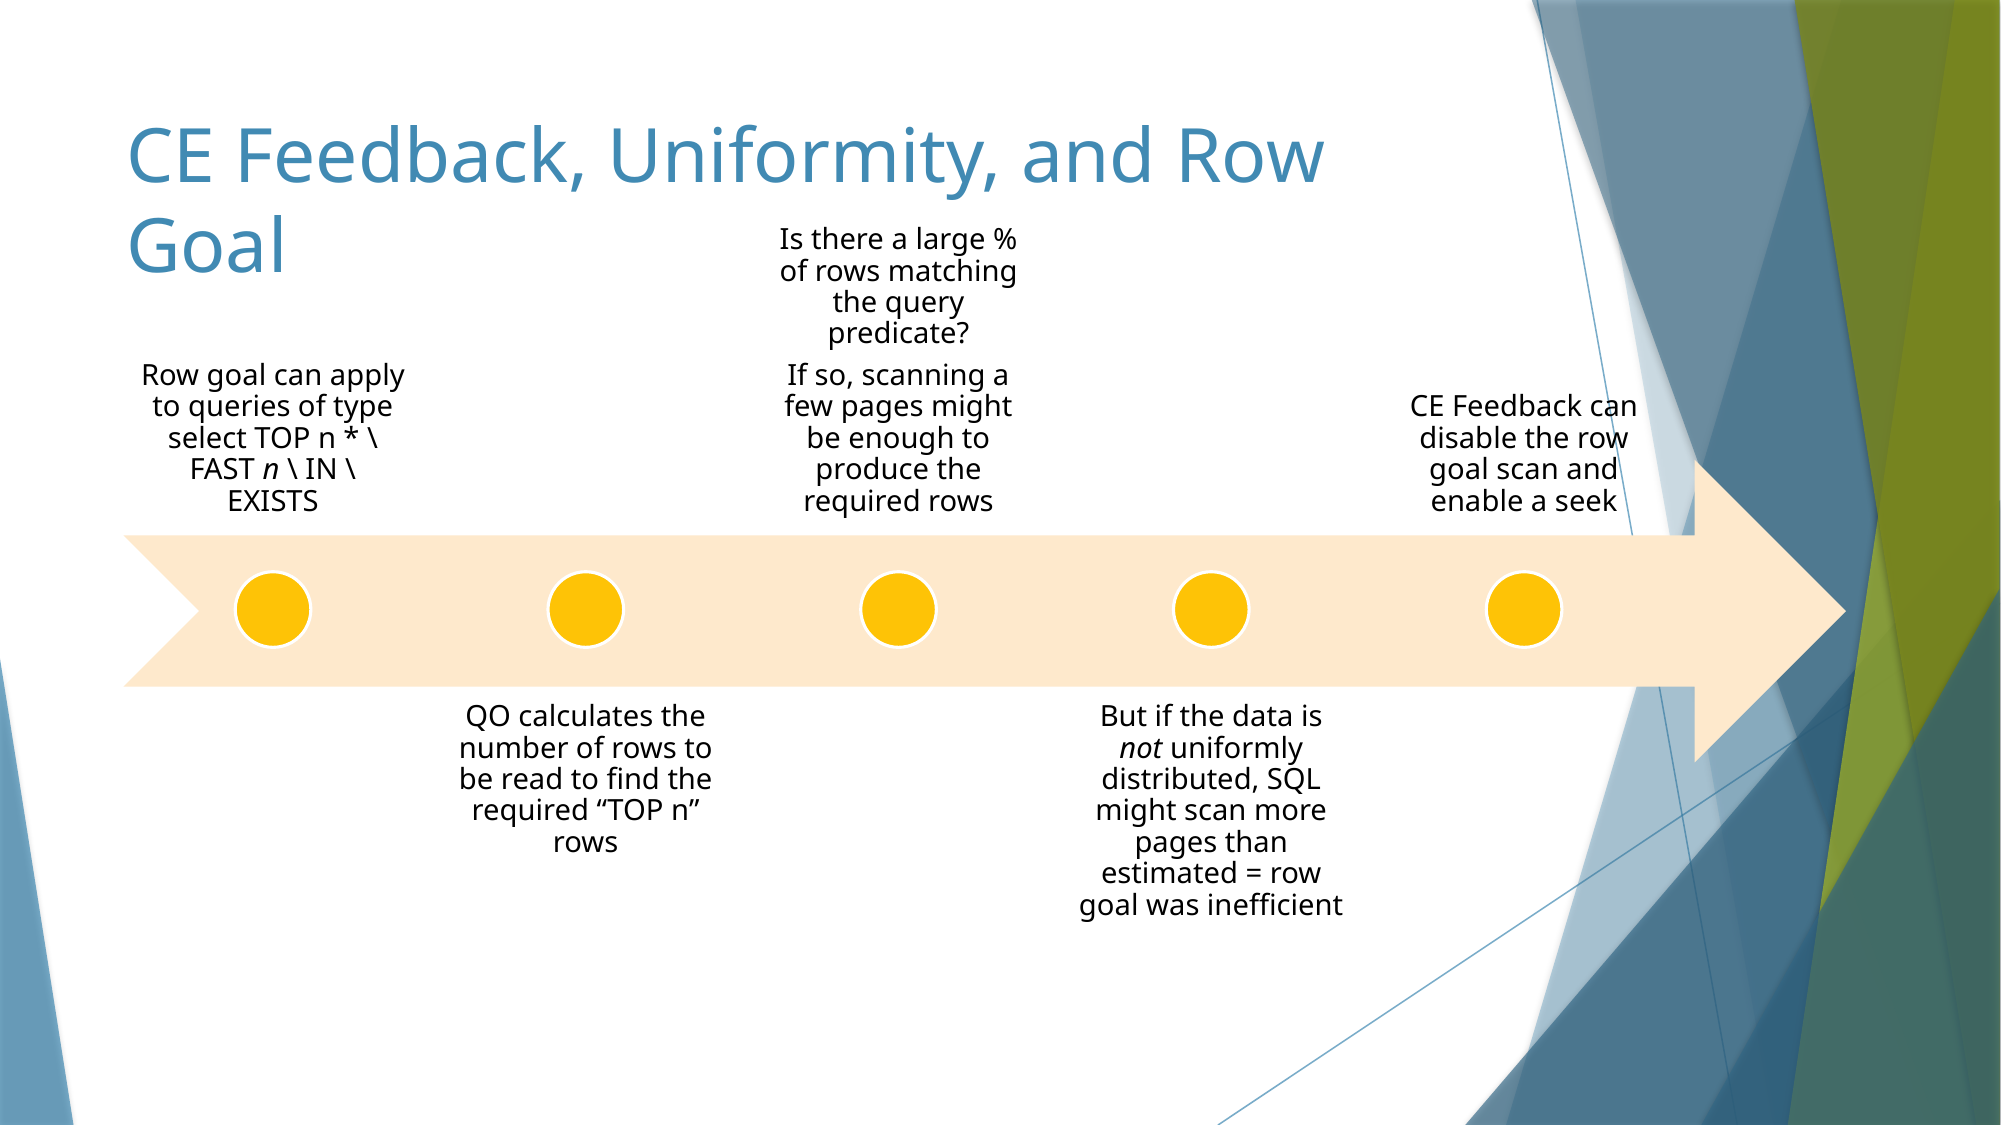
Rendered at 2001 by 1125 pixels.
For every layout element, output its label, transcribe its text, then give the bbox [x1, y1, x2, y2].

title CE Feedback, Uniformity, and Row Goal [111, 99, 1522, 317]
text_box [122, 230, 1847, 989]
